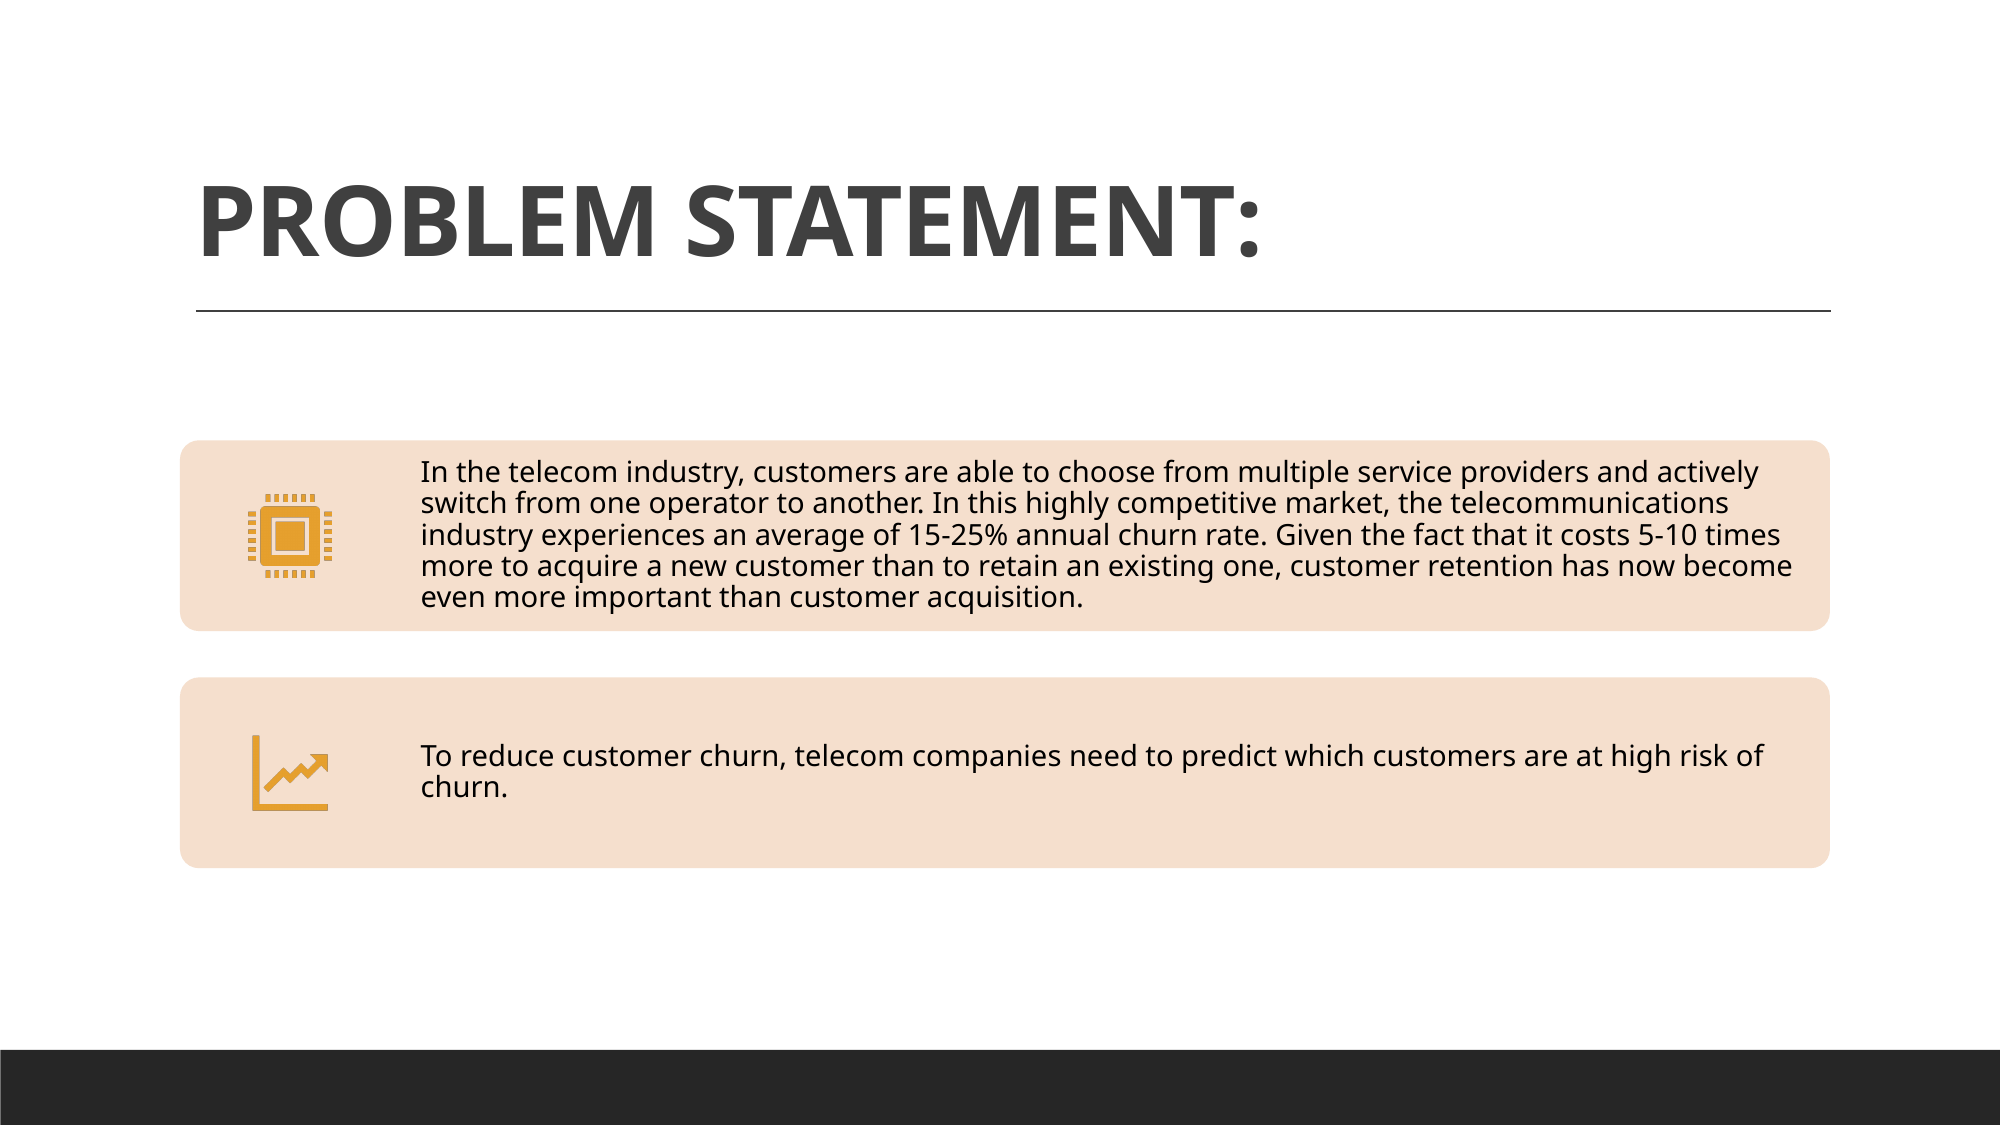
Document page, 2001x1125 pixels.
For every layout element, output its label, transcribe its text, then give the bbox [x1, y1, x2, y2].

title PROBLEM STATEMENT: [180, 47, 1830, 285]
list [179, 345, 1831, 964]
